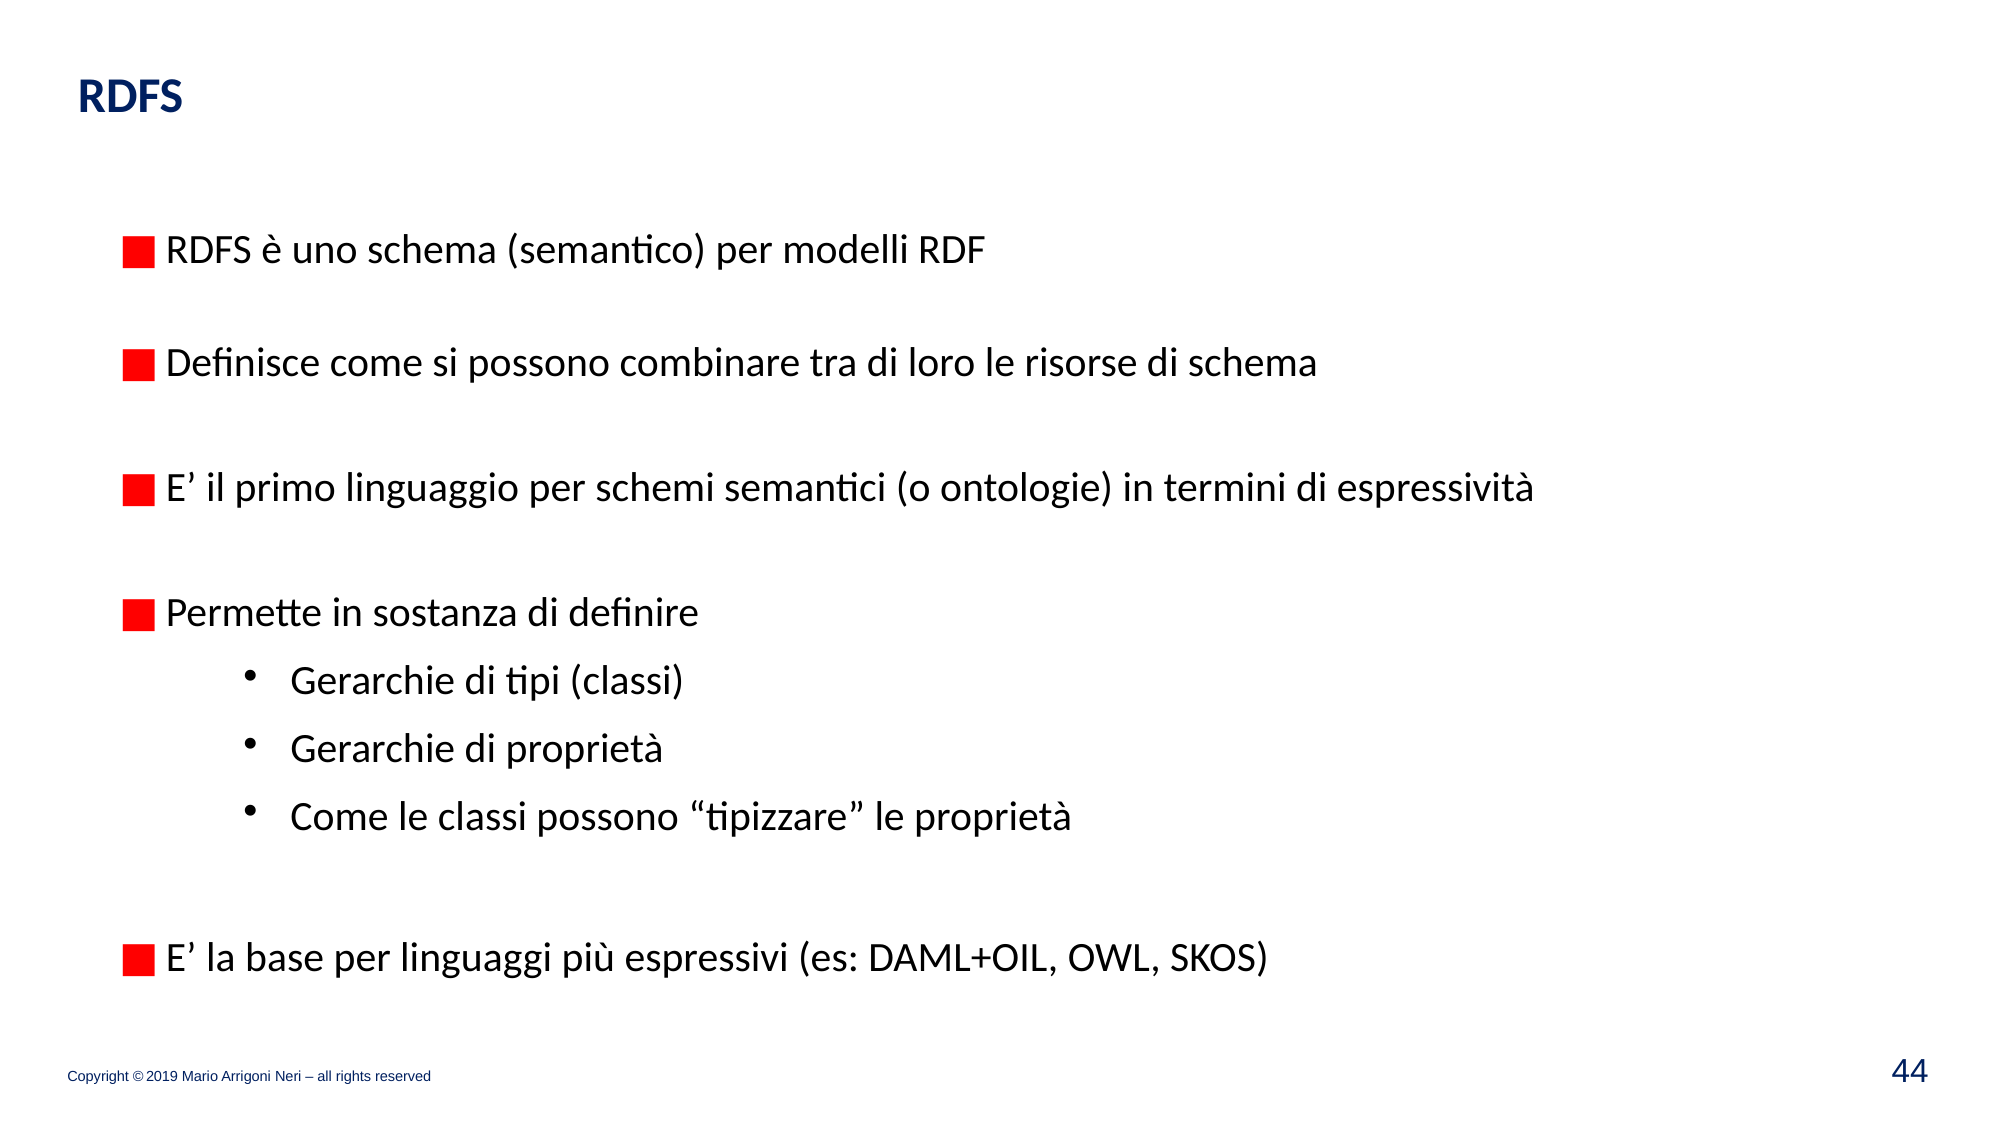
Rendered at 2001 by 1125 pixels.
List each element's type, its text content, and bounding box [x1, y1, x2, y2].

text_box RDFS [63, 54, 1940, 152]
text_box RDFS è uno schema (semantico) per modelli RDF Definisce come si possono combinare tra di loro le risorse di schema E’ il primo linguaggio per schemi semantici (o ontologie) in termini di espressività Permette in sostanza di definire Gerarchie di tipi (classi) Gerarchie di proprietà Come le classi possono “tipizzare” le proprietà E’ la base per linguaggi più espressivi (es: DAML+OIL, OWL, SKOS) [63, 157, 1921, 988]
text_box 43 [1860, 1043, 1944, 1096]
